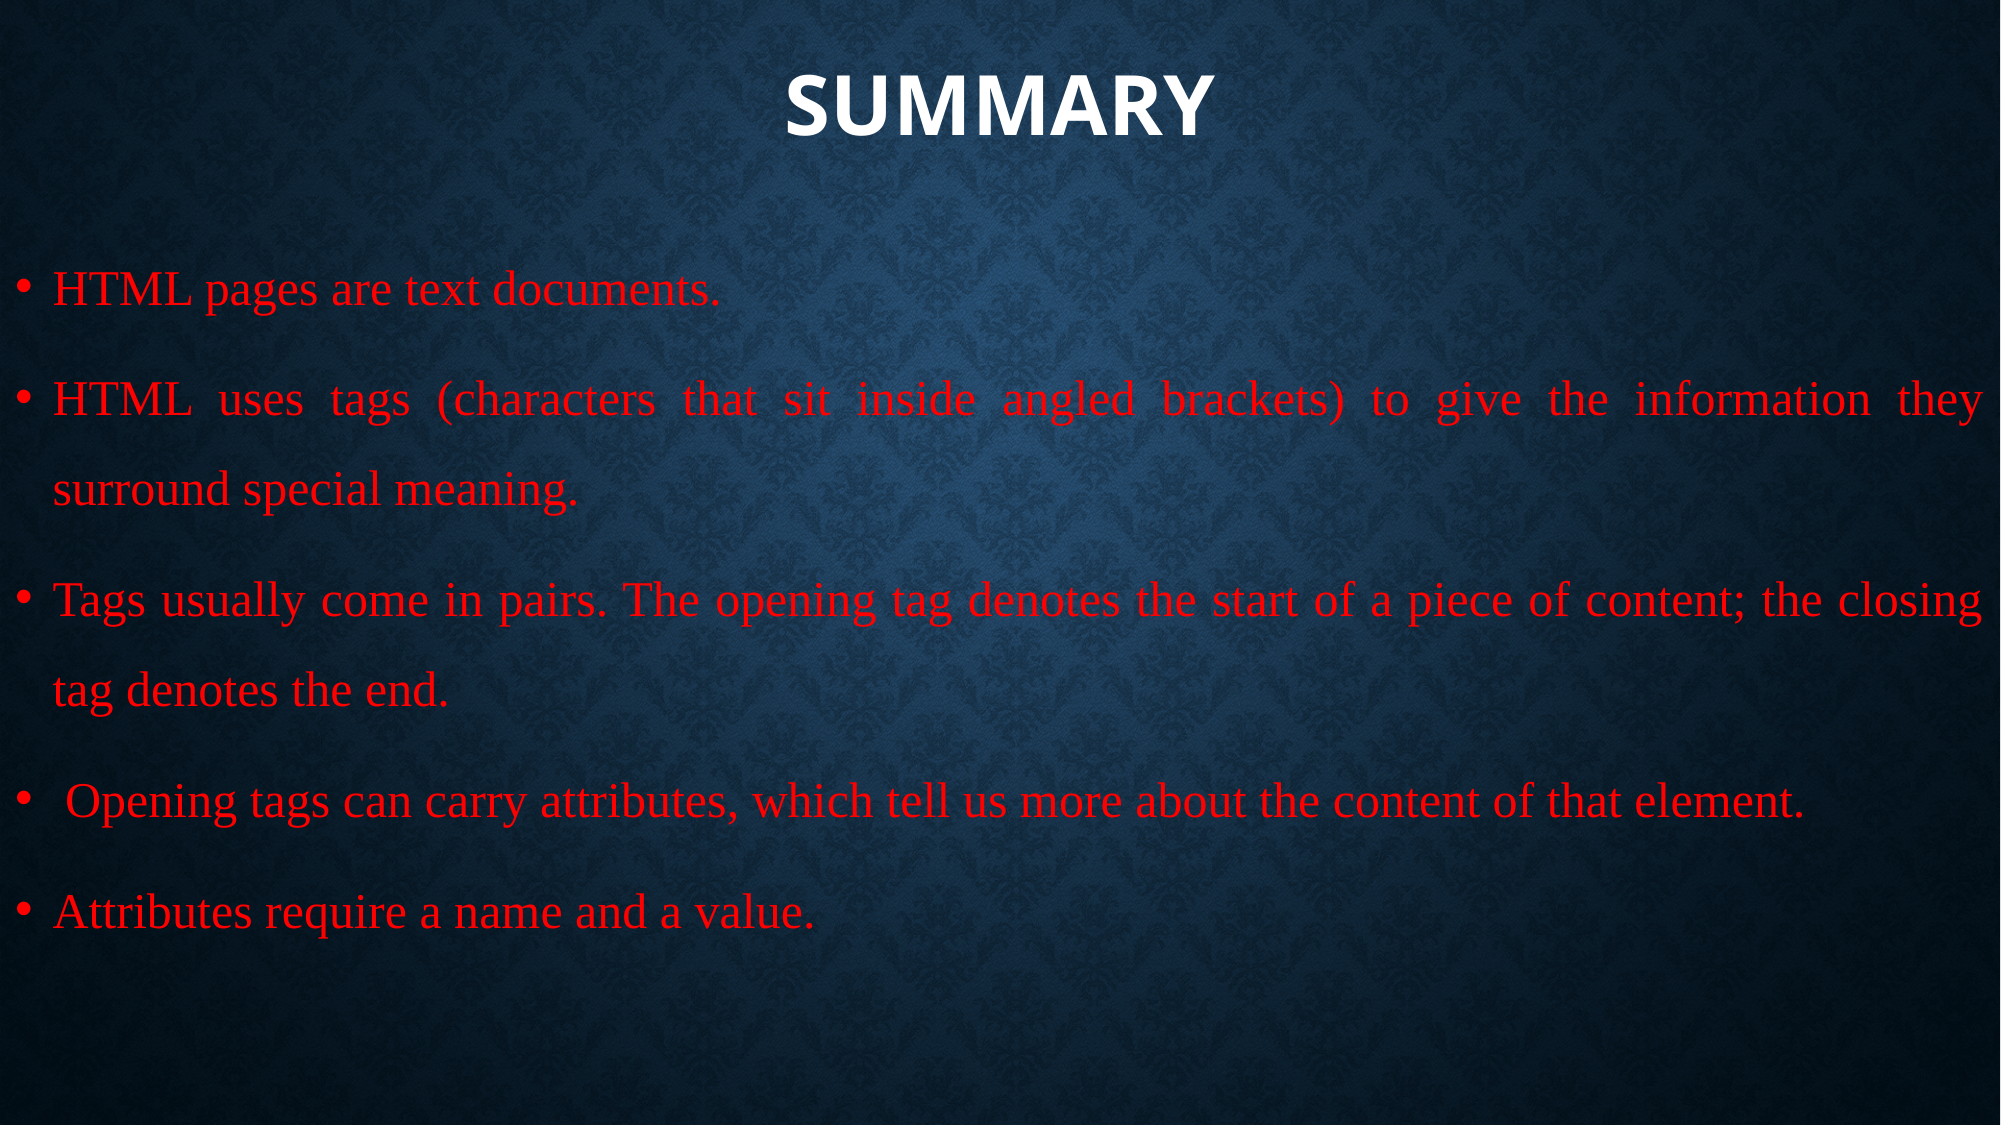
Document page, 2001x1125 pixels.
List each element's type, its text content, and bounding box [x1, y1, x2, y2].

title Summary [0, 0, 2000, 217]
list HTML pages are text documents. HTML uses tags (characters that sit inside angled brackets) to give the information they surround special meaning. Tags usually come in pairs. The opening tag denotes the start of a piece of content; the closing tag denotes the end. Opening tags can carry attributes, which tell us more about the content of that element. Attributes require a name and a value. [0, 217, 2000, 1125]
